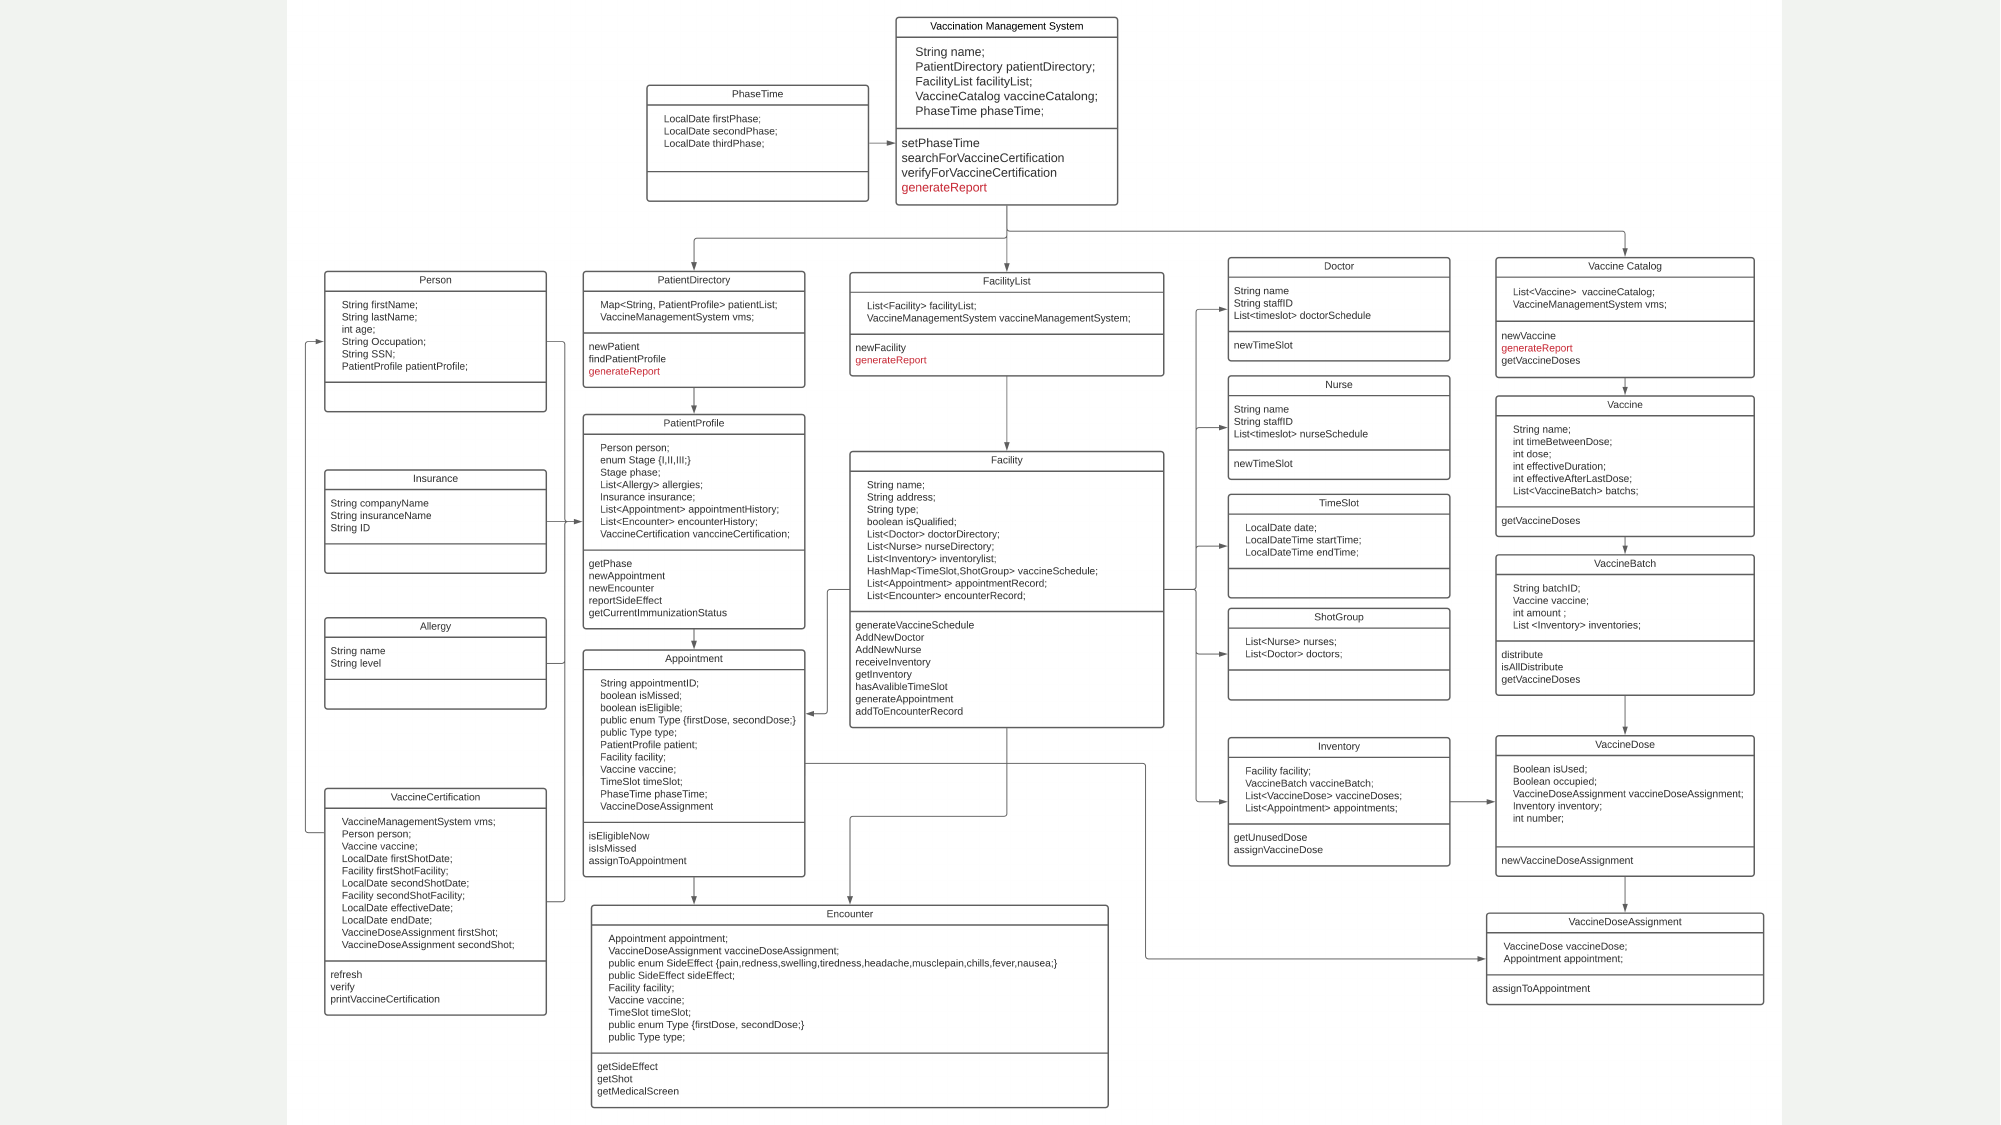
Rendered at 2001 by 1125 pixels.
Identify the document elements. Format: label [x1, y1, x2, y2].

list [286, 0, 1782, 1125]
